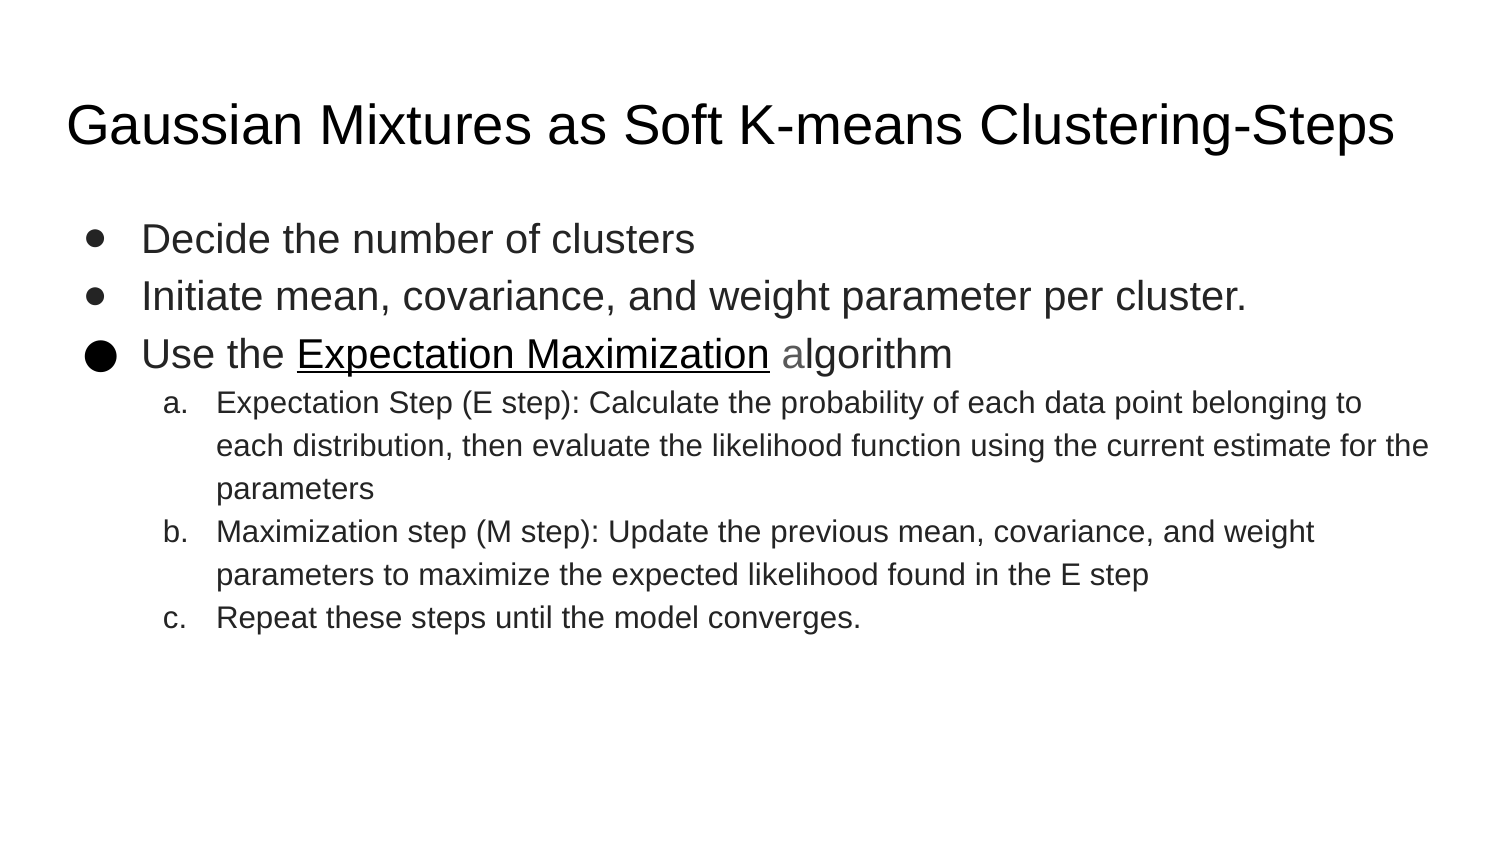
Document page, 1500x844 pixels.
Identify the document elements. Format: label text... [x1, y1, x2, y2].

list Decide the number of clusters Initiate mean, covariance, and weight parameter per cluster. Use the Expectation Maximization algorithm Expectation Step (E step): Calculate the probability of each data point belonging to each distribution, then evaluate the likelihood function using the current estimate for the parameters Maximization step (M step): Update the previous mean, covariance, and weight parameters to maximize the expected likelihood found in the E step Repeat these steps until the model converges. [51, 189, 1449, 750]
title Gaussian Mixtures as Soft K-means Clustering-Steps [51, 72, 1449, 167]
